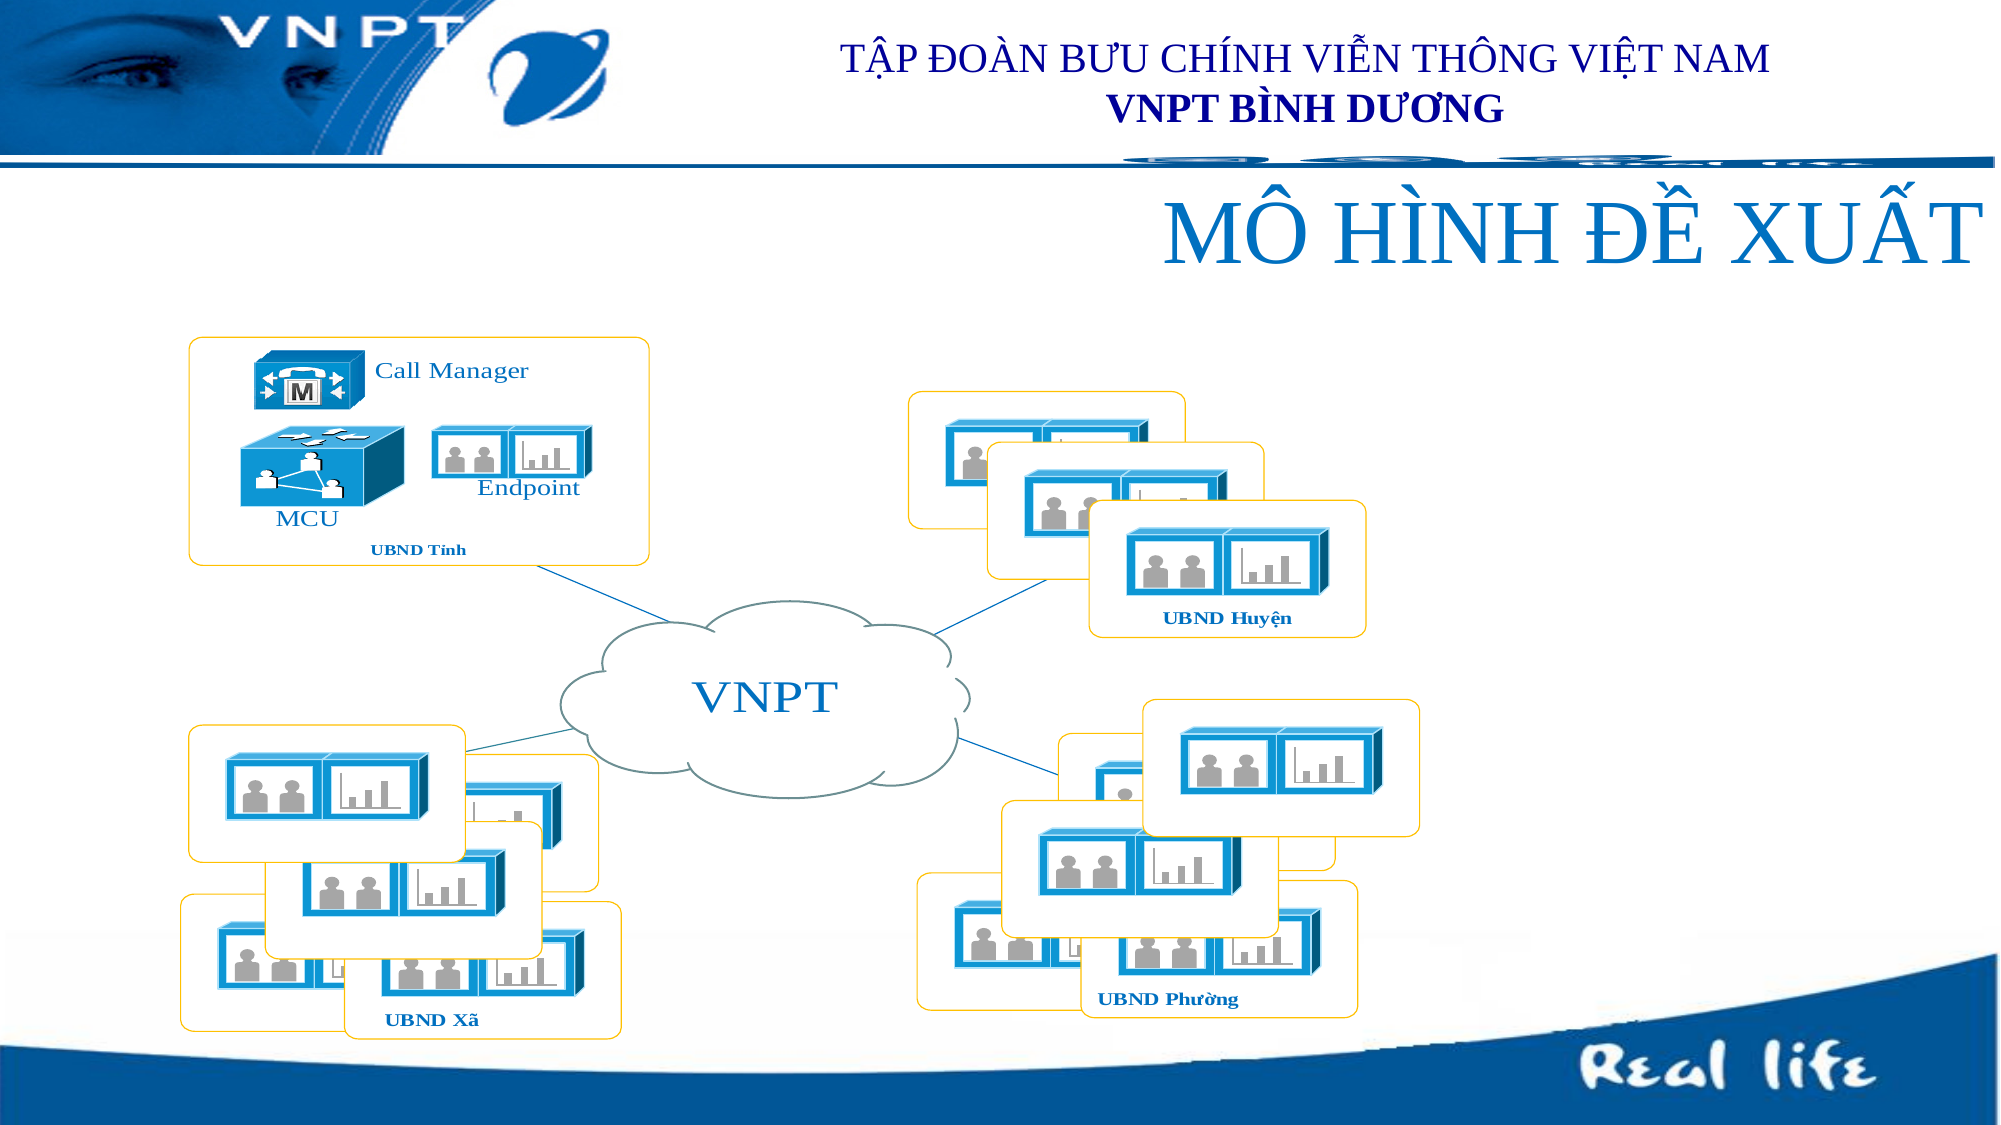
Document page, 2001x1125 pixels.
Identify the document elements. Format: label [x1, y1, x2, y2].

picture [177, 334, 1421, 1041]
text_box [0, 0, 2000, 1125]
